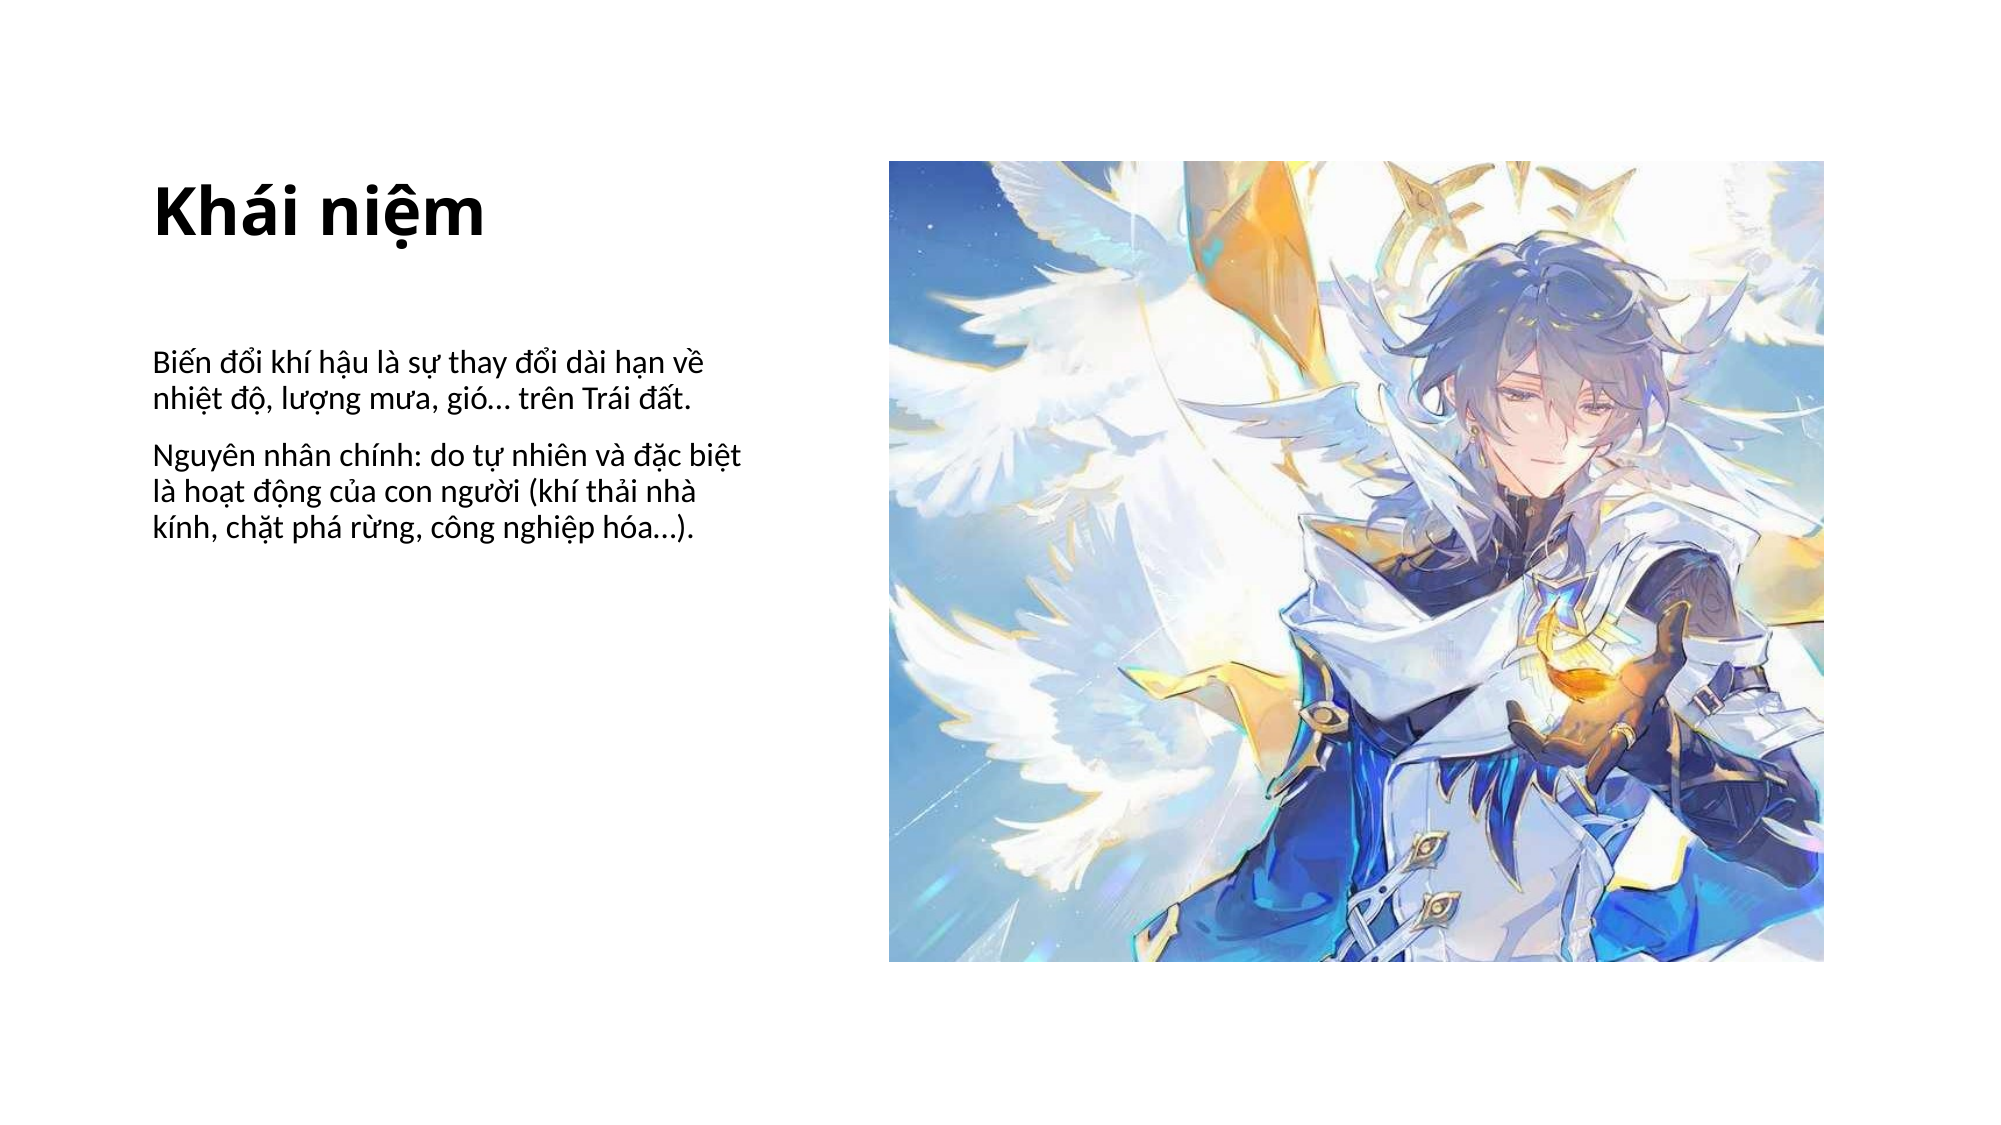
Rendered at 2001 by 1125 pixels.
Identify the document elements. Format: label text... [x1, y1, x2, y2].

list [889, 161, 1824, 962]
list Biến đổi khí hậu là sự thay đổi dài hạn về nhiệt độ, lượng mưa, gió… trên Trái đất. Nguyên nhân chính: do tự nhiên và đặc biệt là hoạt động của con người (khí thải nhà kính, chặt phá rừng, công nghiệp hóa…). [137, 337, 783, 963]
title Khái niệm [137, 75, 783, 337]
